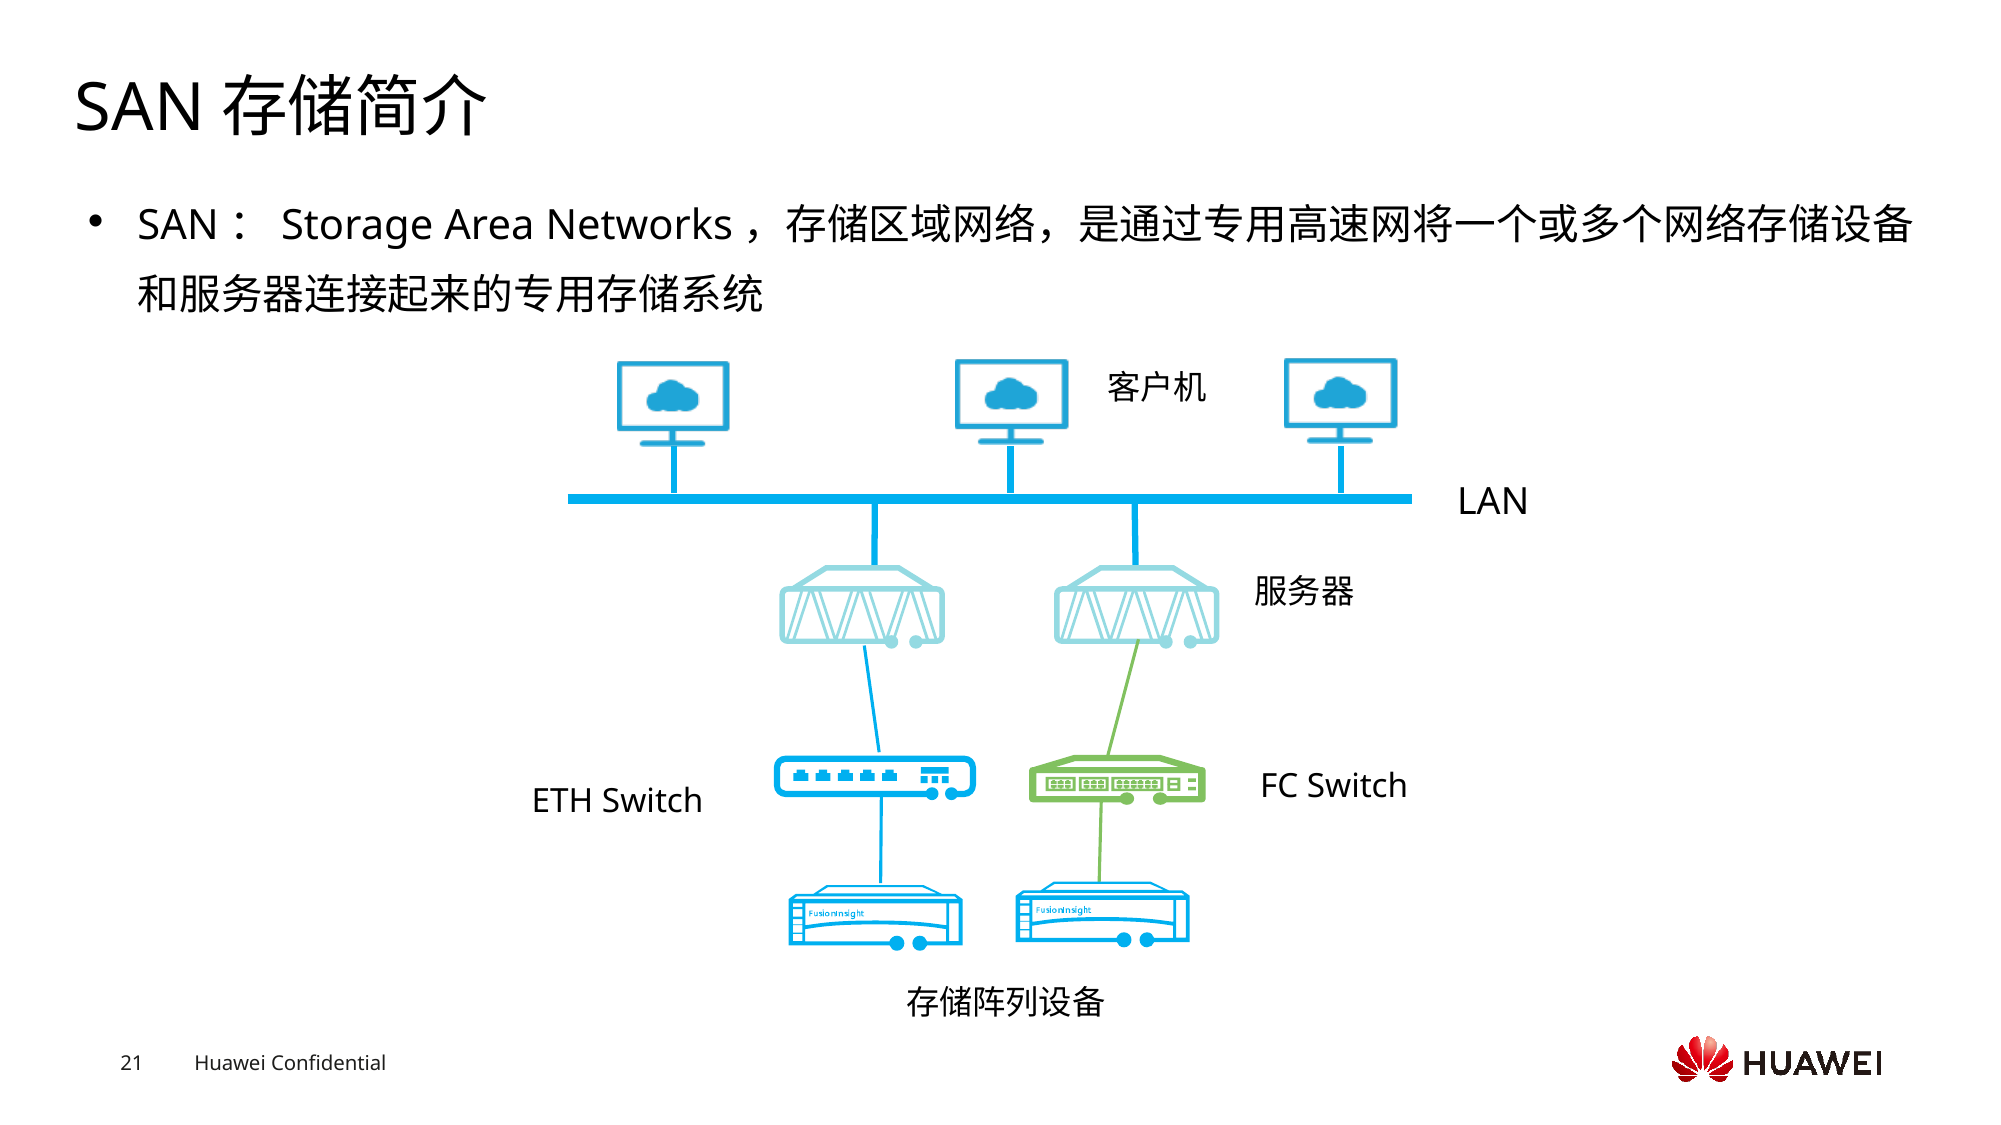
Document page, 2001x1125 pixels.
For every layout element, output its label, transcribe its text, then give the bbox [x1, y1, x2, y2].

title SAN存储简介 [74, 73, 1928, 154]
text_box 存储阵列设备 [891, 973, 1121, 1029]
text_box ETH Switch [516, 772, 719, 827]
picture [1284, 357, 1399, 445]
text_box LAN [1442, 469, 1545, 530]
text_box 客户机 [1092, 358, 1222, 414]
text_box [1015, 881, 1190, 948]
picture [1672, 1036, 1881, 1082]
text_box 服务器 [1240, 563, 1370, 618]
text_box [773, 755, 976, 801]
picture [955, 358, 1070, 445]
list SAN：Storage Area Networks，存储区域网络，是通过专用高速网将一个或多个网络存储设备和服务器连接起来的专用存储系统 [74, 171, 1928, 973]
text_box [788, 885, 963, 951]
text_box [864, 649, 880, 753]
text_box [1107, 639, 1139, 754]
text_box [1053, 565, 1220, 649]
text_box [1029, 754, 1206, 805]
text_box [779, 565, 946, 649]
text_box FC Switch [1245, 756, 1424, 812]
picture [617, 360, 731, 448]
